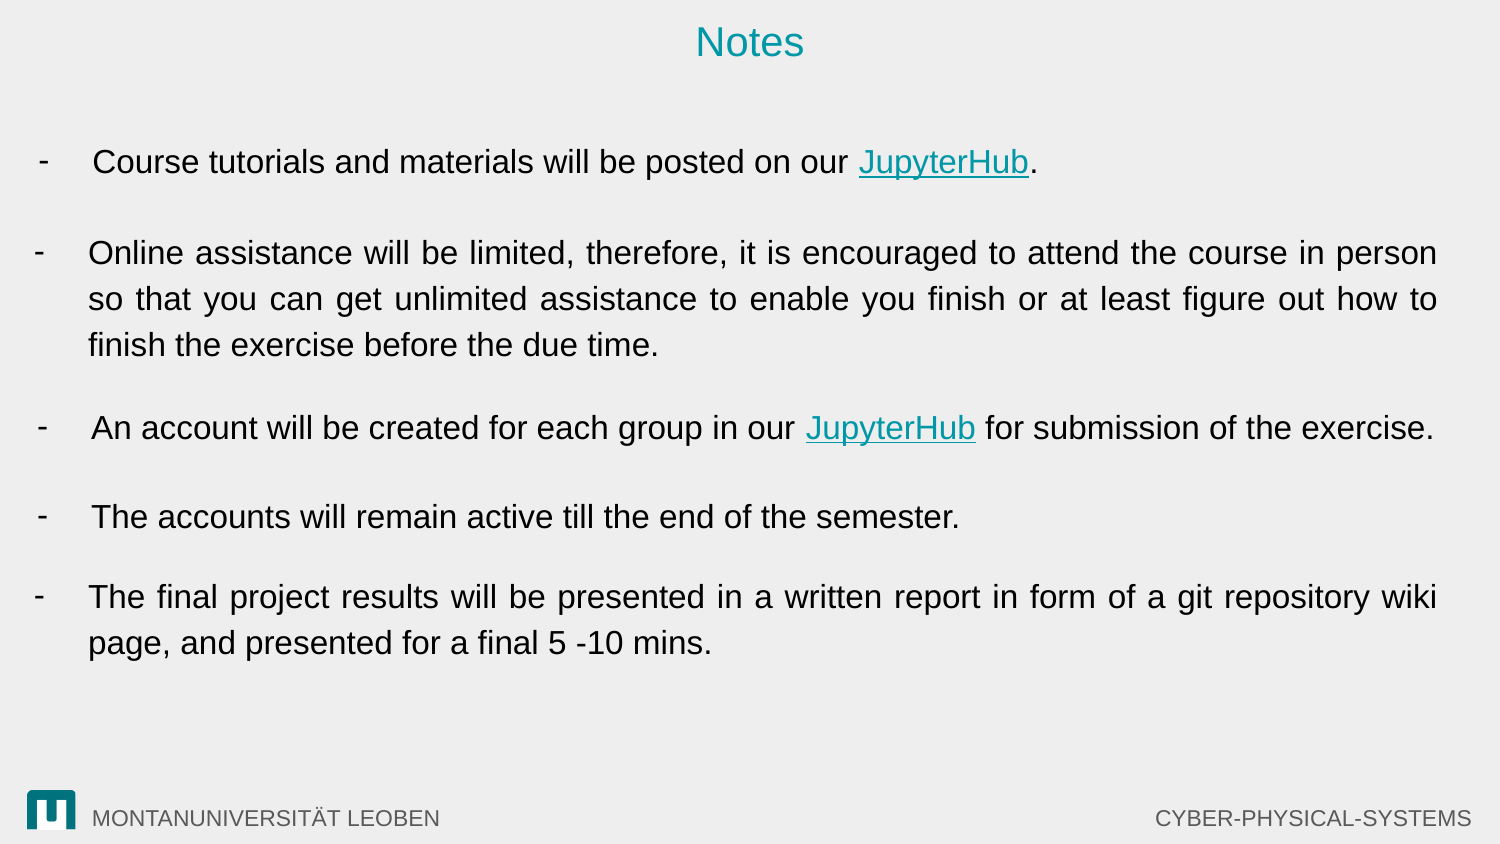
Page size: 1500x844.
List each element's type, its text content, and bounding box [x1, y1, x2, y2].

text_box The accounts will remain active till the end of the semester. [1, 474, 1465, 551]
picture [27, 790, 76, 830]
text_box Course tutorials and materials will be posted on our JupyterHub. [2, 119, 1463, 196]
text_box An account will be created for each group in our JupyterHub for submission of the exercise. [1, 385, 1465, 462]
text_box Online assistance will be limited, therefore, it is encouraged to attend the course in person so that you can get unlimited assistance to enable you finish or at least figure out how to finish the exercise before the due time. [0, 210, 1456, 379]
title Notes [0, 0, 1500, 94]
text_box The final project results will be presented in a written report in form of a git repository wiki page, and presented for a final 5 -10 mins. [0, 563, 1456, 667]
